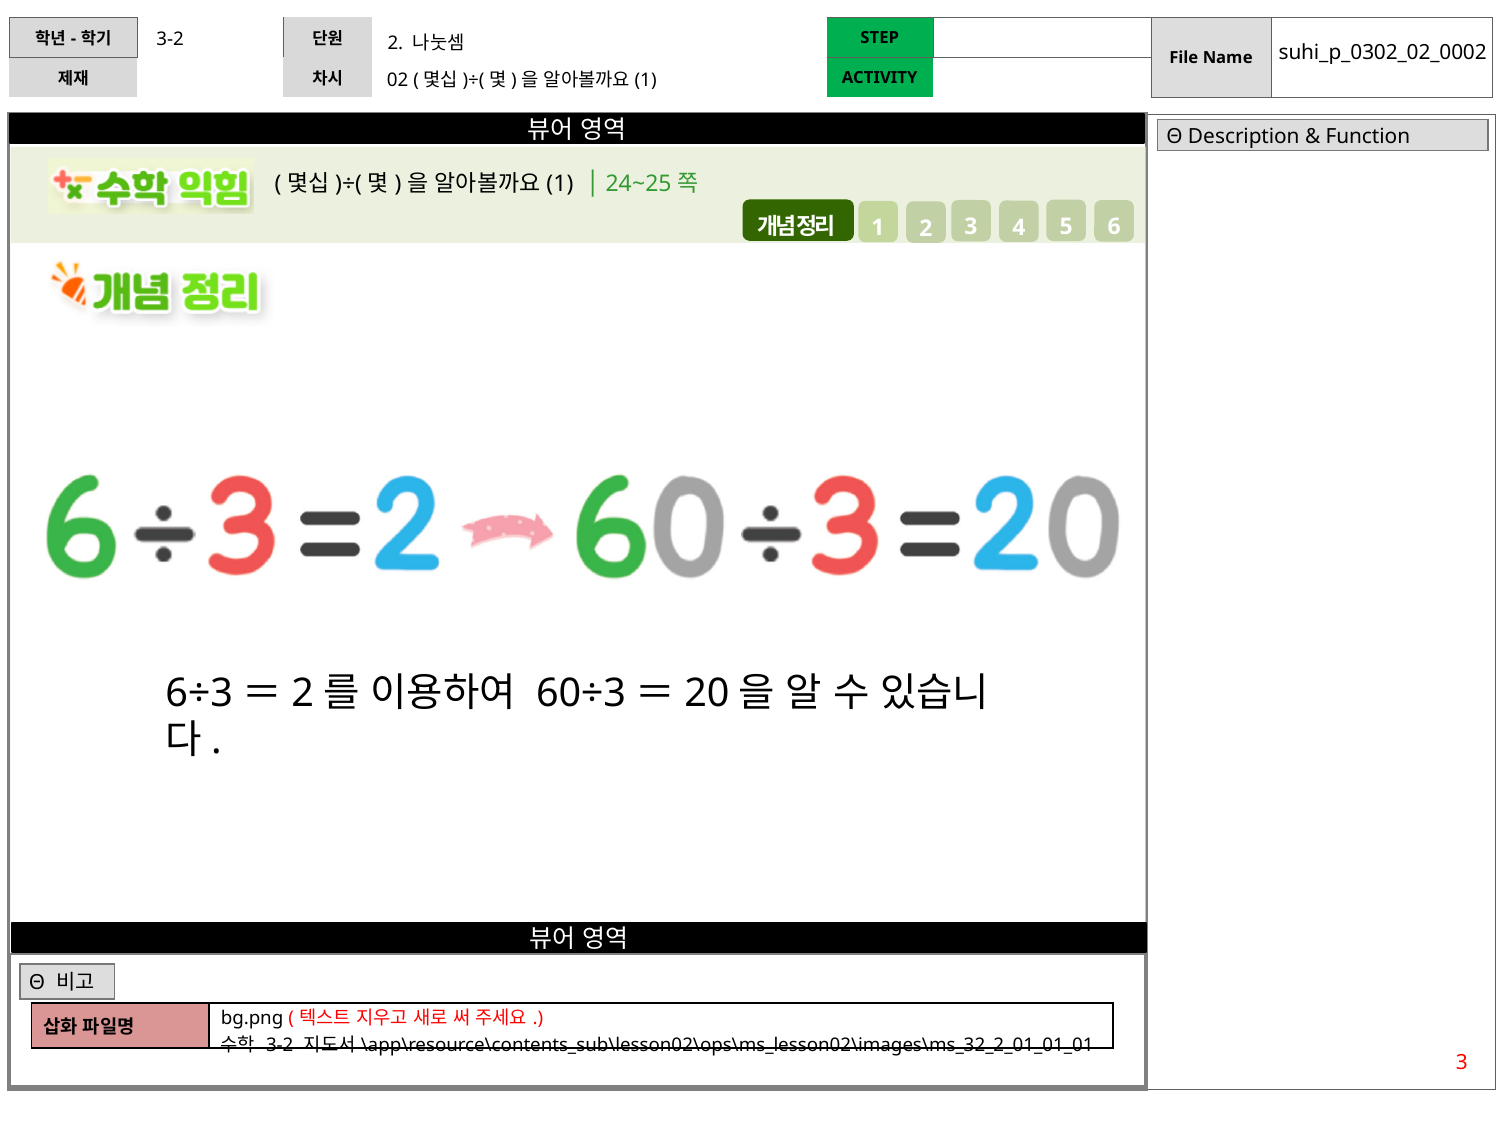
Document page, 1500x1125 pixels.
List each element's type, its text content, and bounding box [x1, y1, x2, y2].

picture [48, 158, 254, 214]
text_box 02 (몇십)÷(몇)을 알아볼까요(1) [372, 60, 821, 96]
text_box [742, 190, 1135, 249]
text_box suhi_p_0302_02_0002 [1263, 30, 1500, 71]
text_box 6÷3＝2를 이용하여 60÷3＝20을 알 수 있습니다. [150, 659, 1042, 770]
picture [24, 461, 1135, 594]
table_header 삽화 파일명 [32, 1004, 208, 1047]
table_header bg.png (텍스트 지우고 새로 써 주세요.) 수학 3-2 지도서\app\resource\contents_sub\lesson02\ops\ms_lesson02\images\ms_32_2_01_01_01 [210, 1004, 1112, 1047]
text_box (몇십)÷(몇)을 알아볼까요(1) │ 24~25쪽 [259, 160, 1019, 204]
table_header Θ Description & Function [1158, 120, 1487, 150]
picture [41, 250, 276, 327]
text_box 3-2 [141, 18, 284, 55]
text_box 2. 나눗셈 [372, 23, 828, 48]
